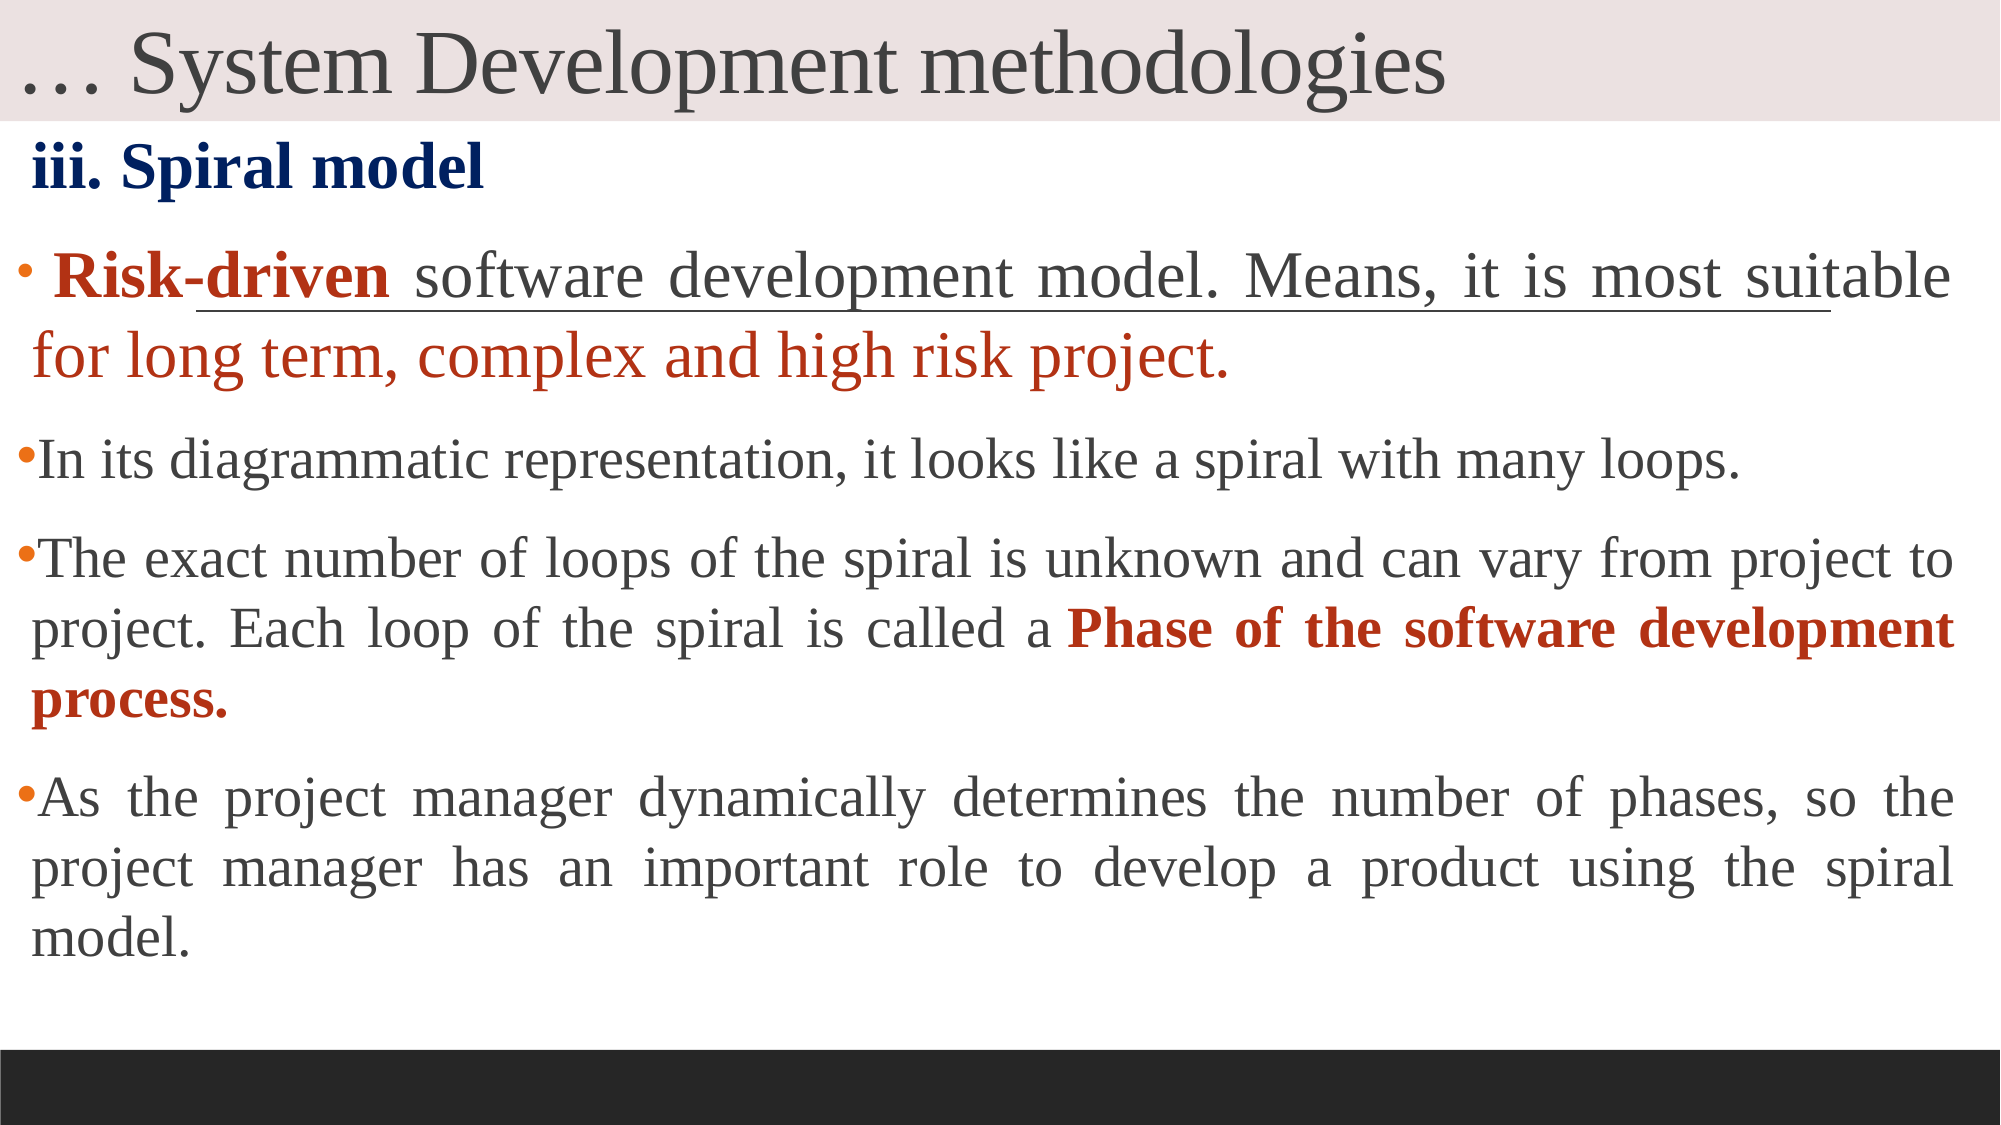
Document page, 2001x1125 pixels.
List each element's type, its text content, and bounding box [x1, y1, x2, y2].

list iii. Spiral model Risk-driven software development model. Means, it is most suitable for long term, complex and high risk project. In its diagrammatic representation, it looks like a spiral with many loops. The exact number of loops of the spiral is unknown and can vary from project to project. Each loop of the spiral is called a Phase of the software development process. As the project manager dynamically determines the number of phases, so the project manager has an important role to develop a product using the spiral model. [16, 106, 1956, 1019]
title … System Development methodologies [0, 0, 2000, 122]
